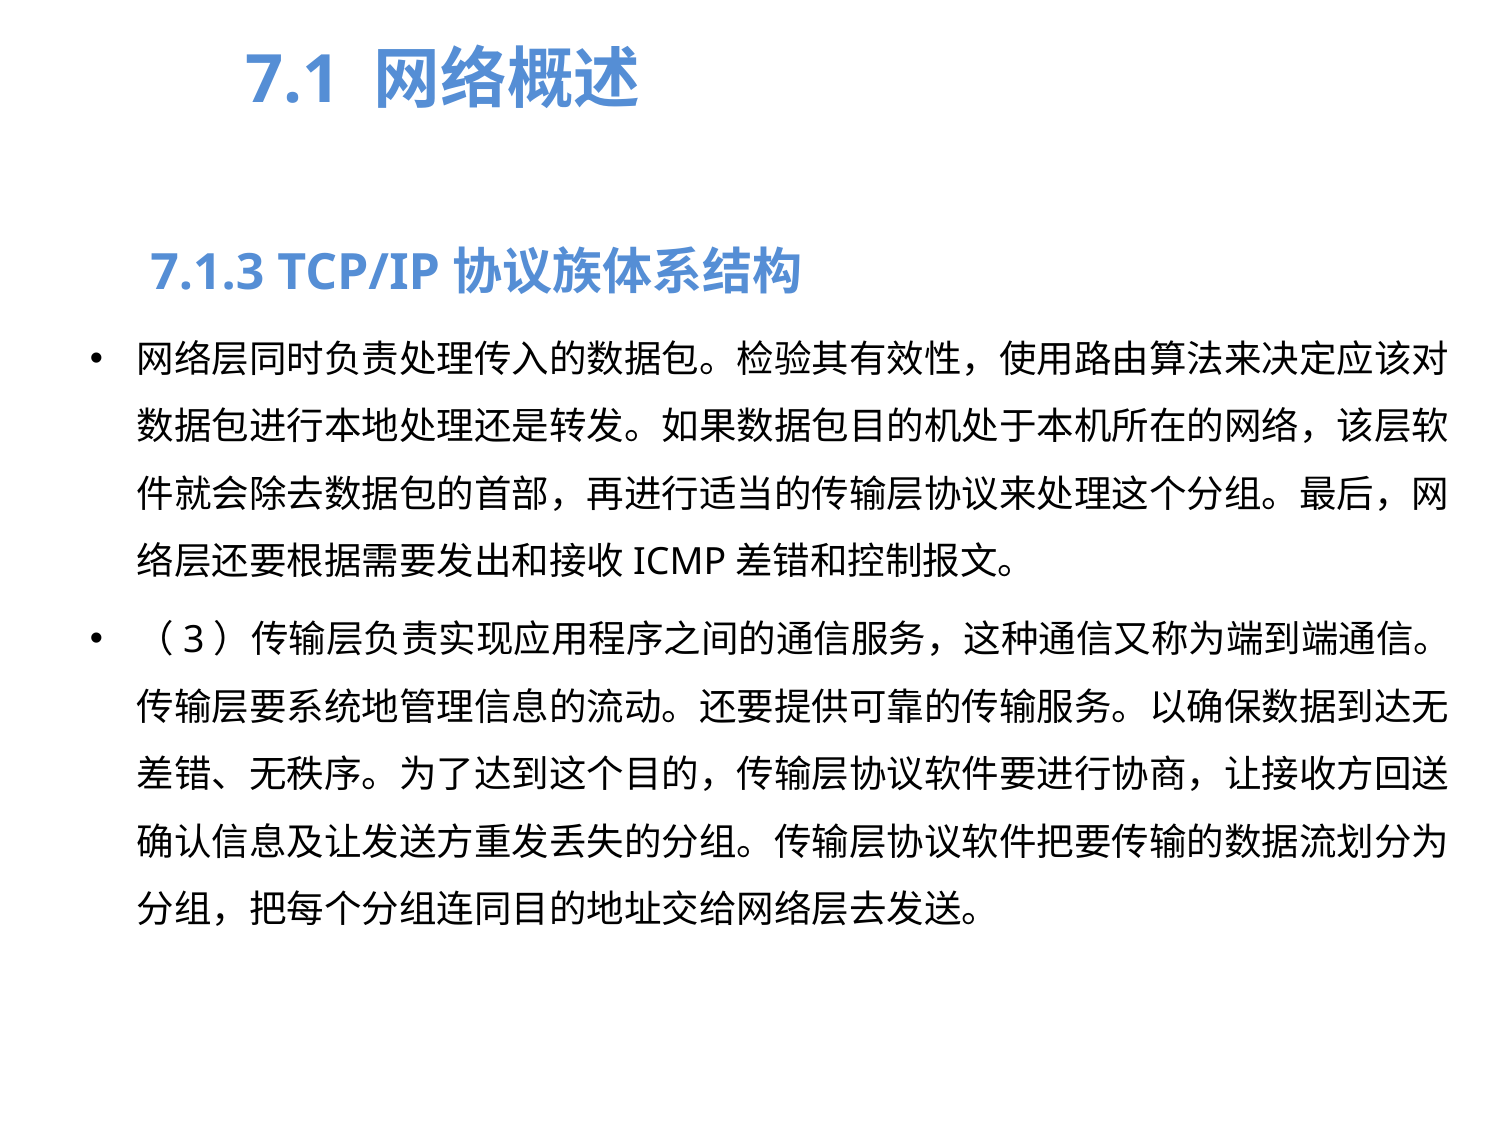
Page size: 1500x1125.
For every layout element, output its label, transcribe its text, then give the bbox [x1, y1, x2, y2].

text_box 7.1 网络概述 [230, 29, 1069, 122]
text_box 网络层同时负责处理传入的数据包。检验其有效性，使用路由算法来决定应该对数据包进行本地处理还是转发。如果数据包目的机处于本机所在的网络，该层软件就会除去数据包的首部，再进行适当的传输层协议来处理这个分组。最后，网络层还要根据需要发出和接收ICMP差错和控制报文。 （3）传输层负责实现应用程序之间的通信服务，这种通信又称为端到端通信。传输层要系统地管理信息的流动。还要提供可靠的传输服务。以确保数据到达无差错、无秩序。为了达到这个目的，传输层协议软件要进行协商，让接收方回送确认信息及让发送方重发丢失的分组。传输层协议软件把要传输的数据流划分为分组，把每个分组连同目的地址交给网络层去发送。 [0, 304, 1496, 938]
text_box 7.1.3 TCP/IP协议族体系结构 [135, 231, 975, 307]
